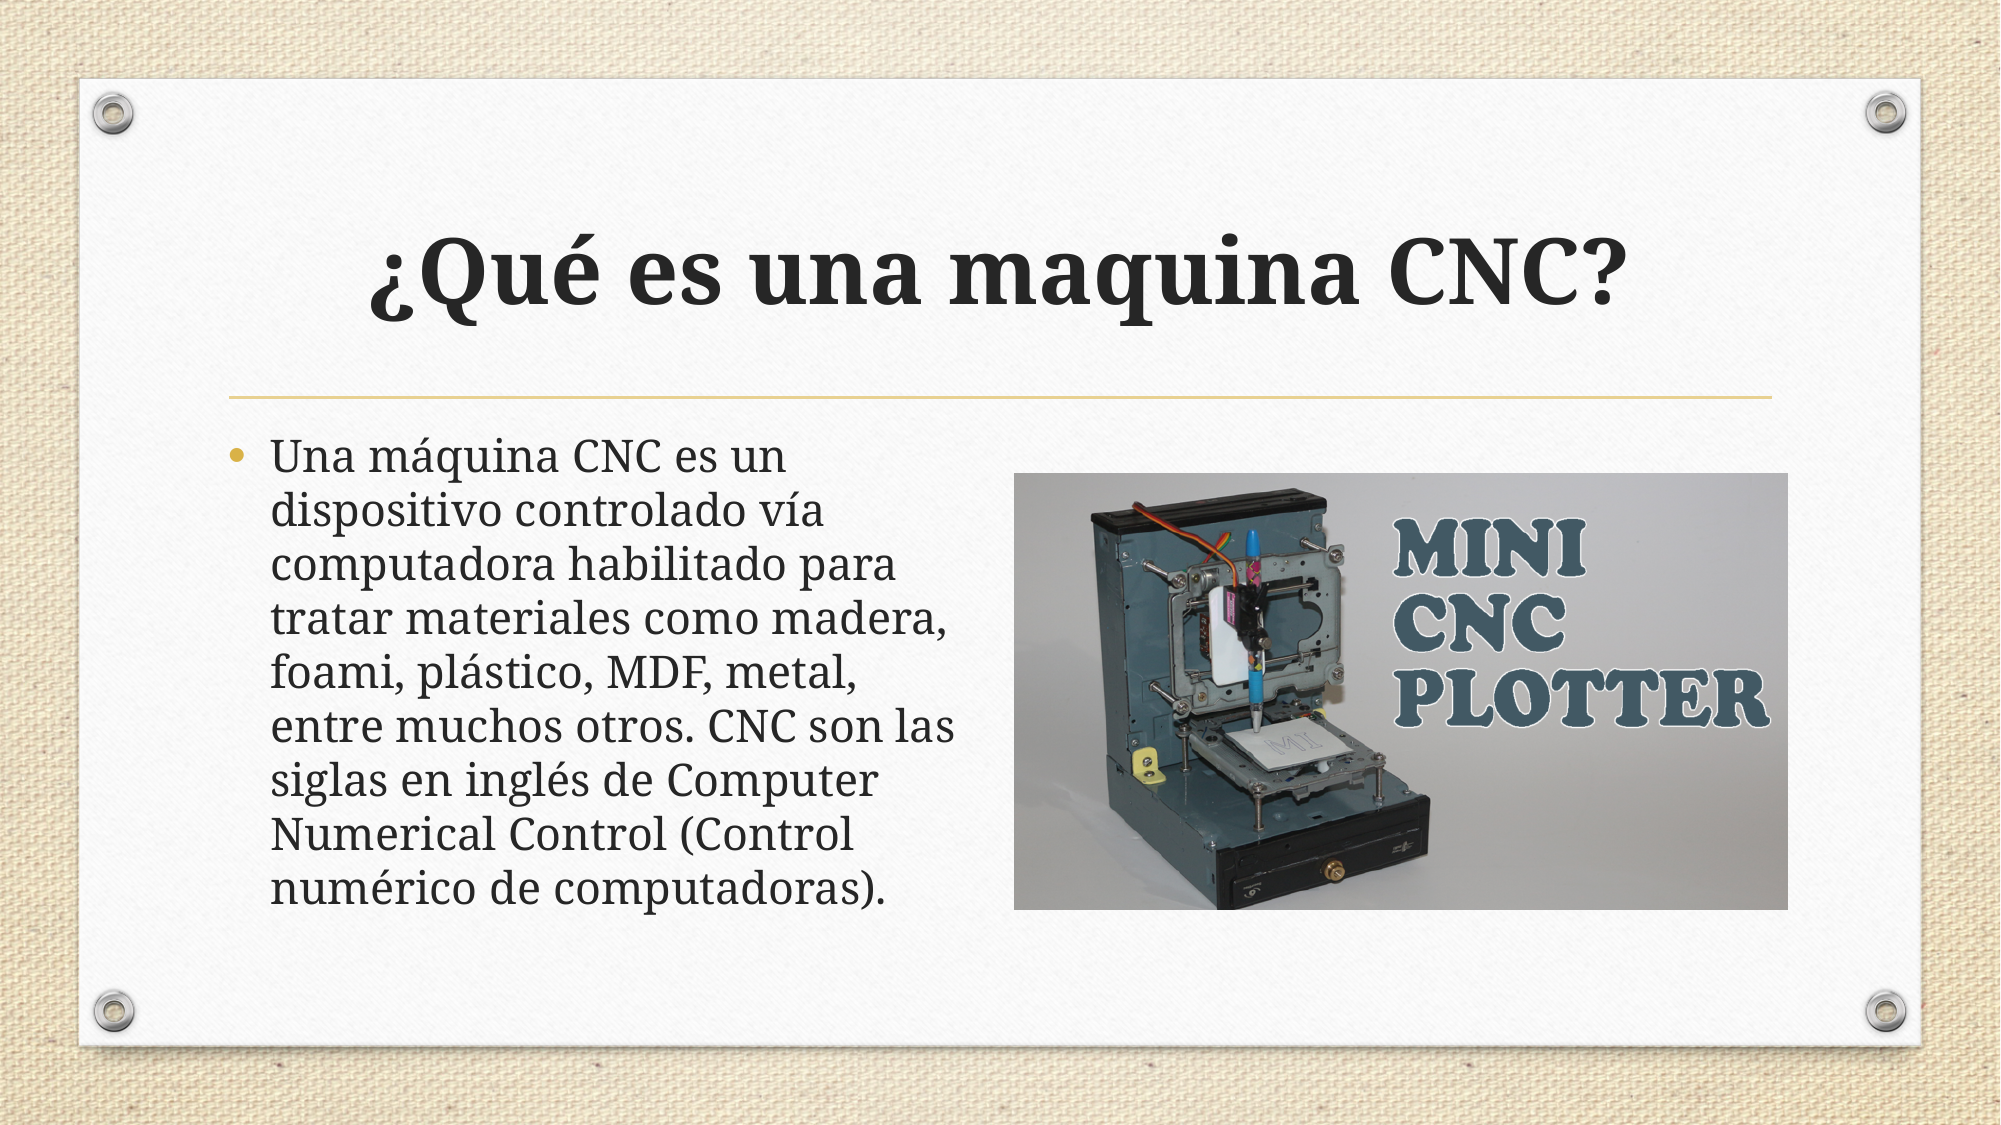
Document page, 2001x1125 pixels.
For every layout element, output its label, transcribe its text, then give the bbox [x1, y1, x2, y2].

title ¿Qué es una maquina CNC? [212, 161, 1788, 375]
list Una máquina CNC es un dispositivo controlado vía computadora habilitado para tratar materiales como madera, foami, plástico, MDF, metal, entre muchos otros. CNC son las siglas en inglés de Computer Numerical Control (Control numérico de computadoras). [213, 420, 987, 963]
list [1013, 473, 1789, 910]
picture [0, 0, 2001, 1125]
